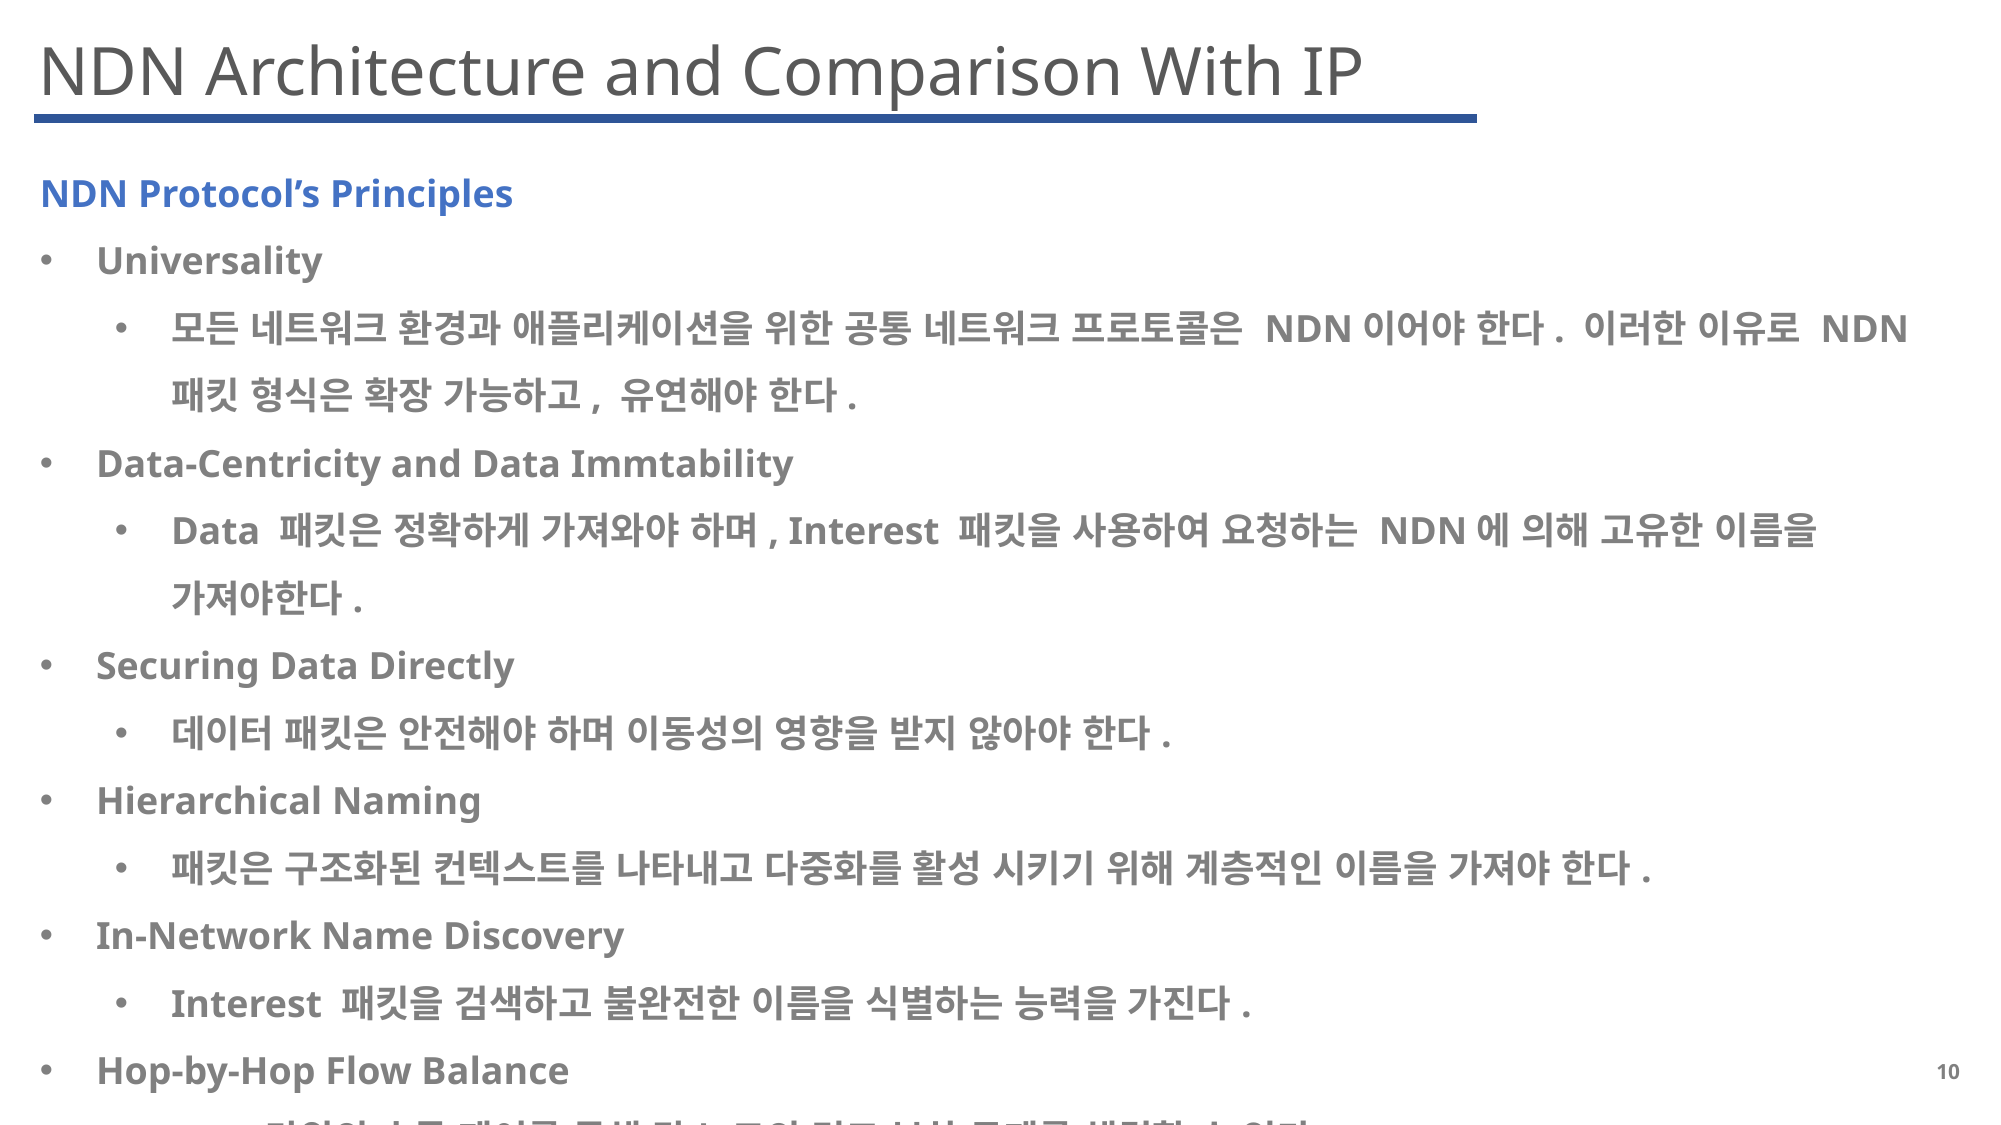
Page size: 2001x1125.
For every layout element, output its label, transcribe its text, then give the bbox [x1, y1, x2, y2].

slide_number 10 [1524, 1042, 1975, 1103]
text_box NDN Protocol’s Principles Universality 모든 네트워크 환경과 애플리케이션을 위한 공통 네트워크 프로토콜은 NDN이어야 한다. 이러한 이유로 NDN 패킷 형식은 확장 가능하고, 유연해야 한다. Data-Centricity and Data Immtability Data 패킷은 정확하게 가져와야 하며, Interest 패킷을 사용하여 요청하는 NDN에 의해 고유한 이름을 가져야한다. Securing Data Directly 데이터 패킷은 안전해야 하며 이동성의 영향을 받지 않아야 한다. Hierarchical Naming 패킷은 구조화된 컨텍스트를 나타내고 다중화를 활성 시키기 위해 계층적인 이름을 가져야 한다. In-Network Name Discovery Interest 패킷을 검색하고 불완전한 이름을 식별하는 능력을 가진다. Hop-by-Hop Flow Balance Hop 단위의 흐름 제어를 통해 각 노드의 링크 부하 문제를 해결할 수 있다. [24, 139, 1967, 1125]
text_box NDN Architecture and Comparison With IP [23, 21, 1977, 117]
